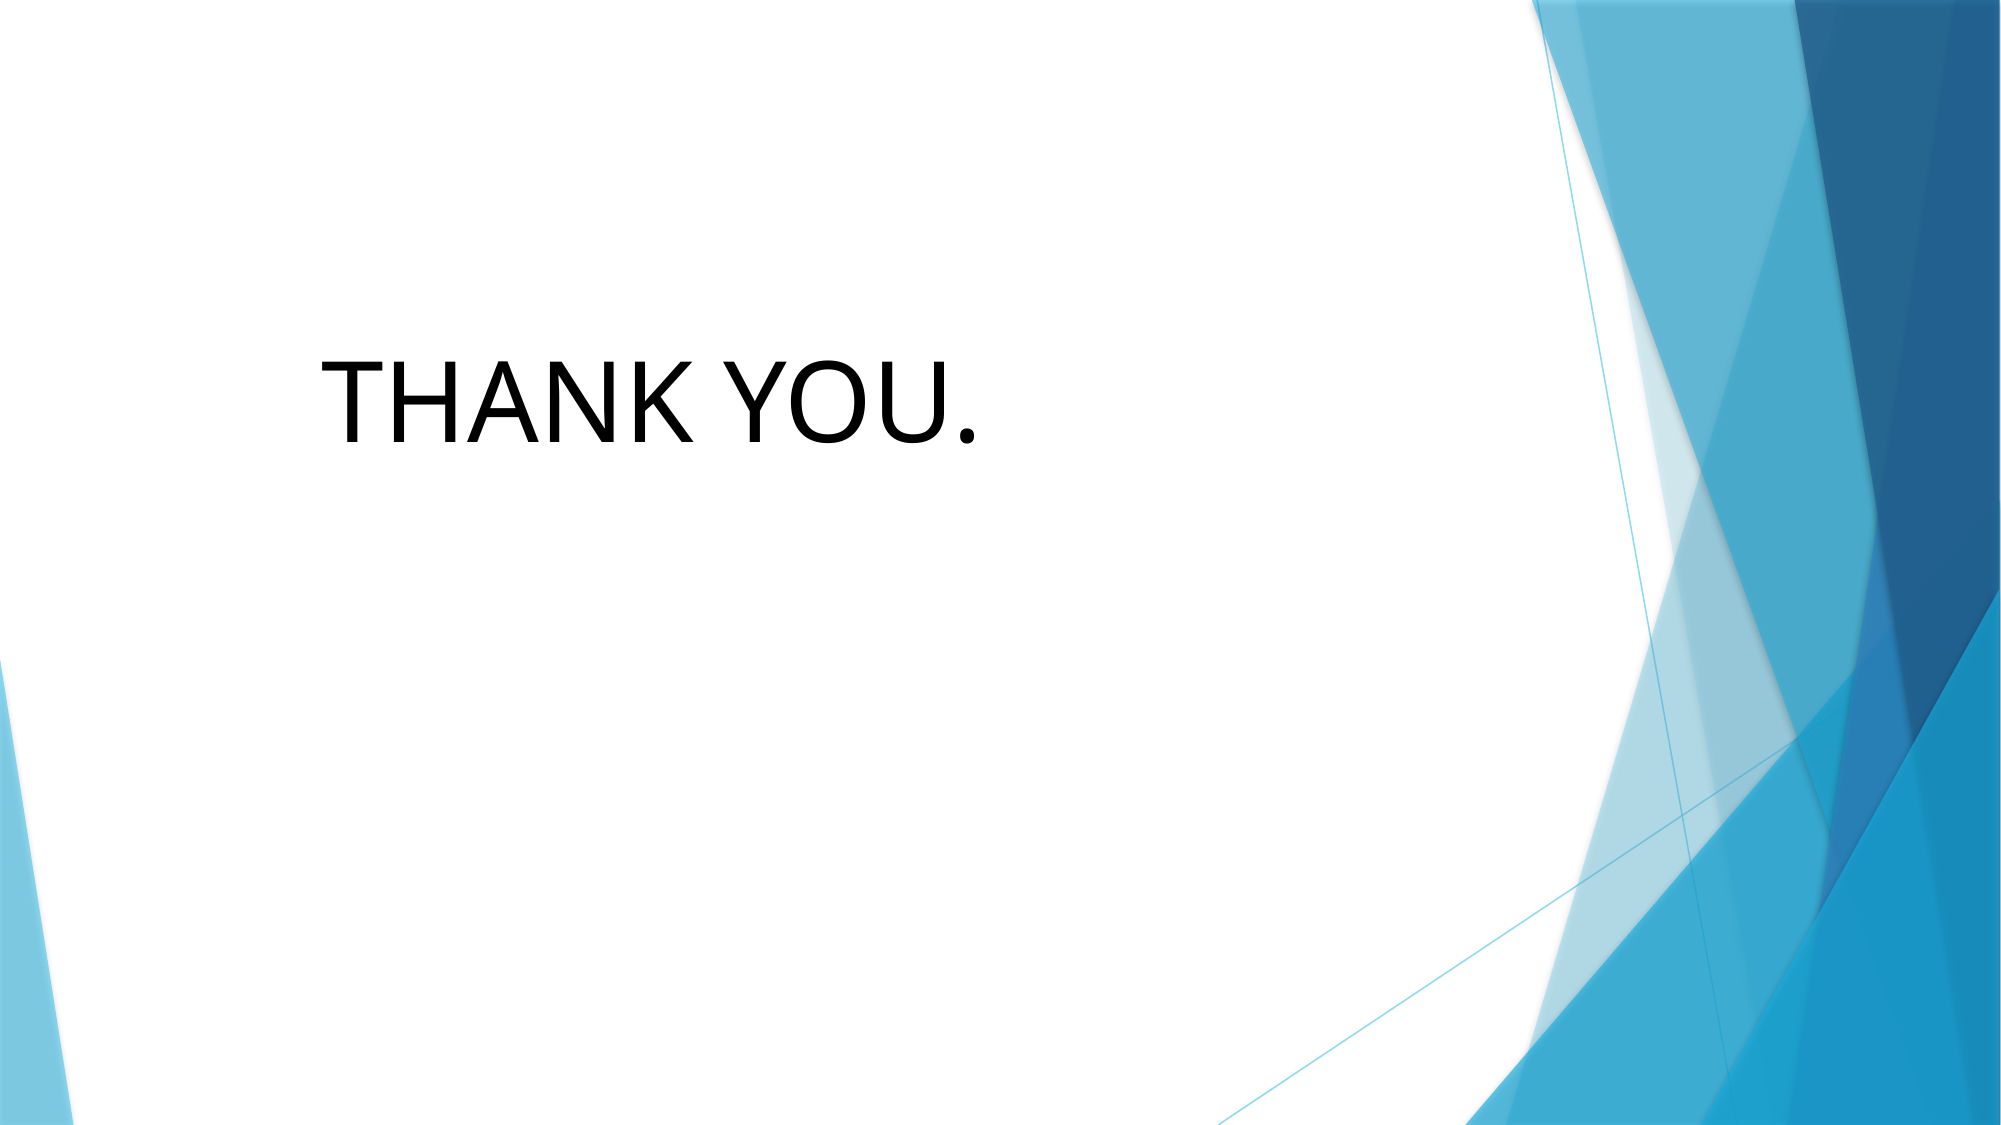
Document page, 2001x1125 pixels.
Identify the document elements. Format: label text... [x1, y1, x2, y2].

text_box THANK YOU. [306, 322, 1034, 473]
